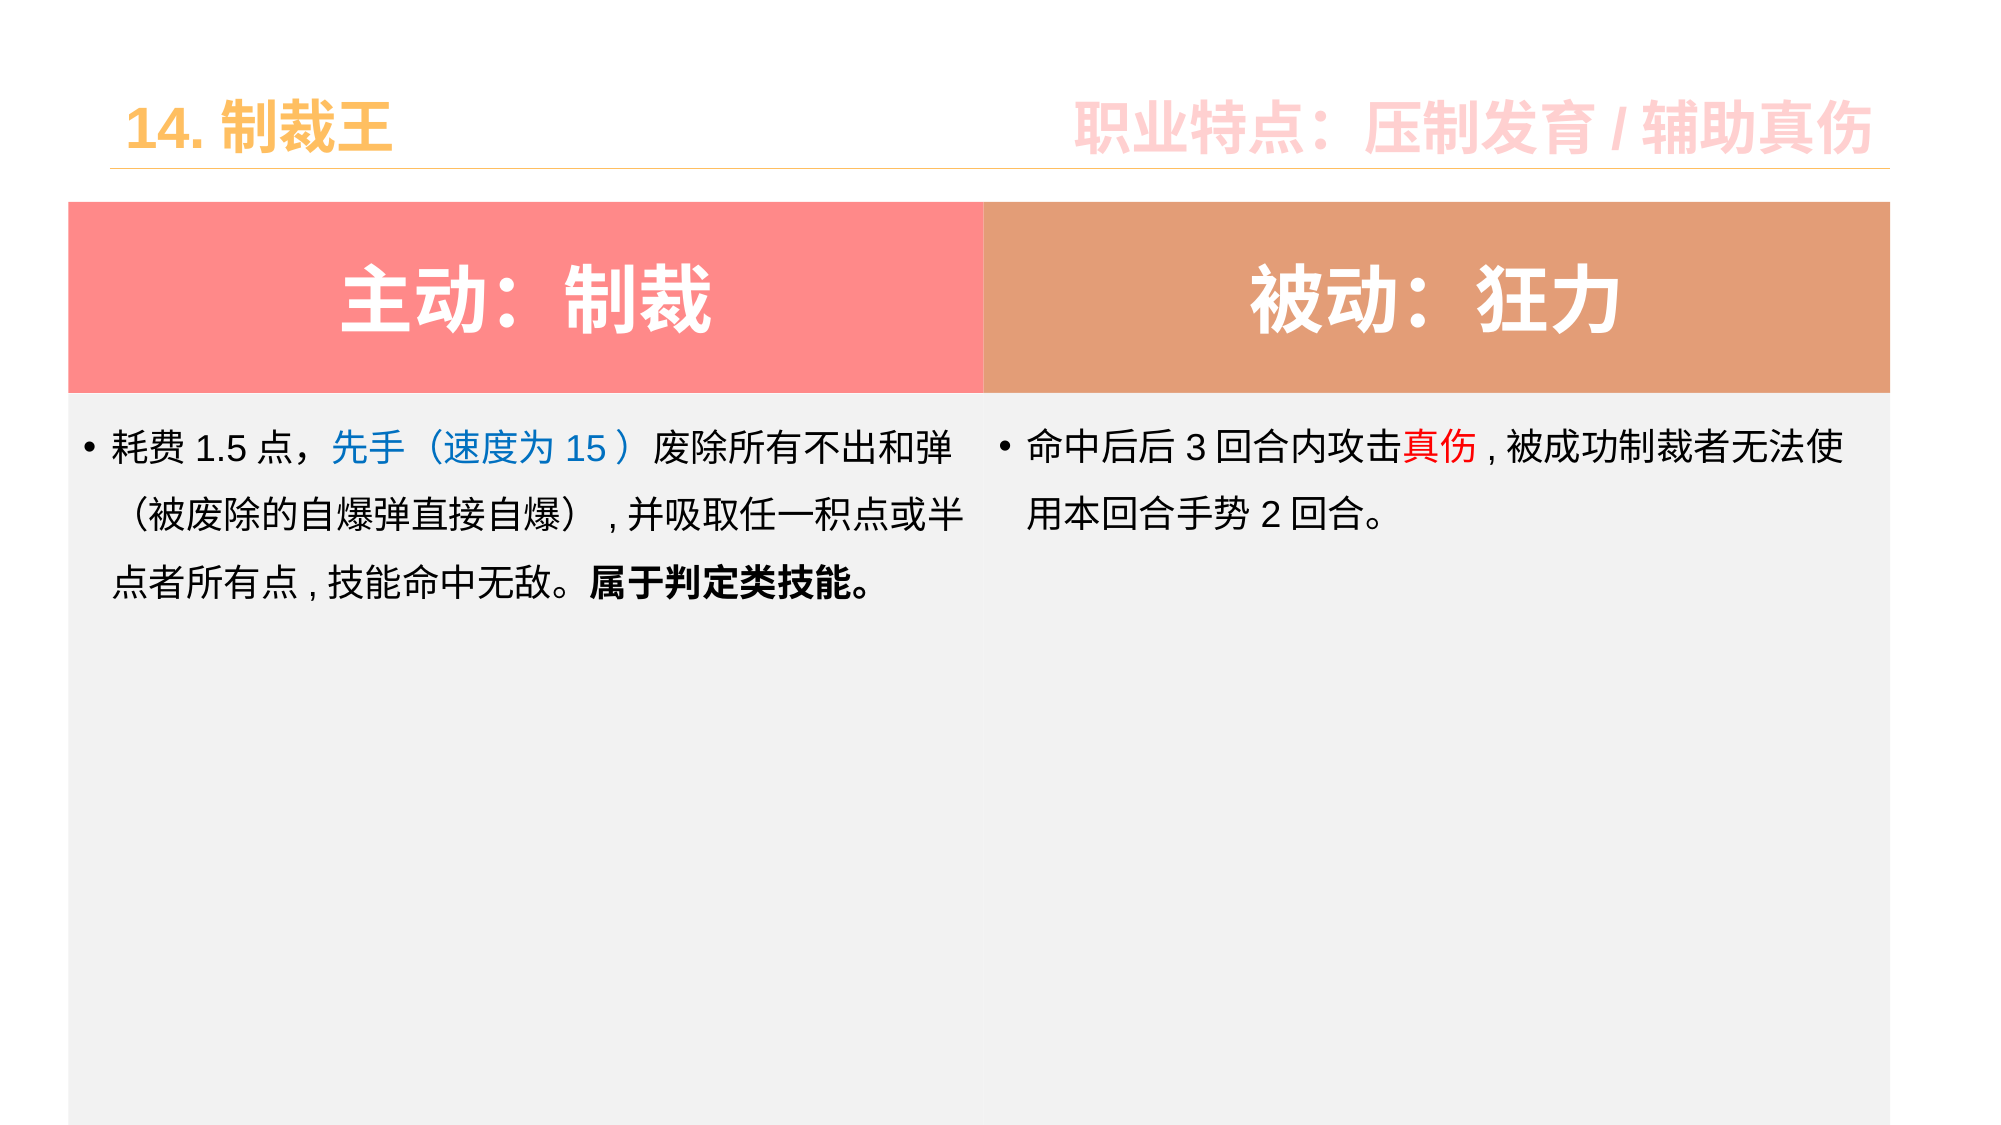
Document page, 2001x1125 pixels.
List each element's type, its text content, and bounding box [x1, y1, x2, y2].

text_box 耗费1.5点，先手（速度为15）废除所有不出和弹（被废除的自爆弹直接自爆）,并吸取任一积点或半点者所有点,技能命中无敌。属于判定类技能。 [67, 393, 983, 1125]
text_box 职业特点：压制发育/辅助真伤 [973, 84, 1890, 170]
title 14.制裁王 [109, 0, 1890, 169]
text_box 被动：狂力 [983, 201, 1891, 392]
text_box 主动：制裁 [67, 201, 983, 393]
text_box 命中后后3回合内攻击真伤,被成功制裁者无法使用本回合手势2回合。 [983, 392, 1891, 1125]
